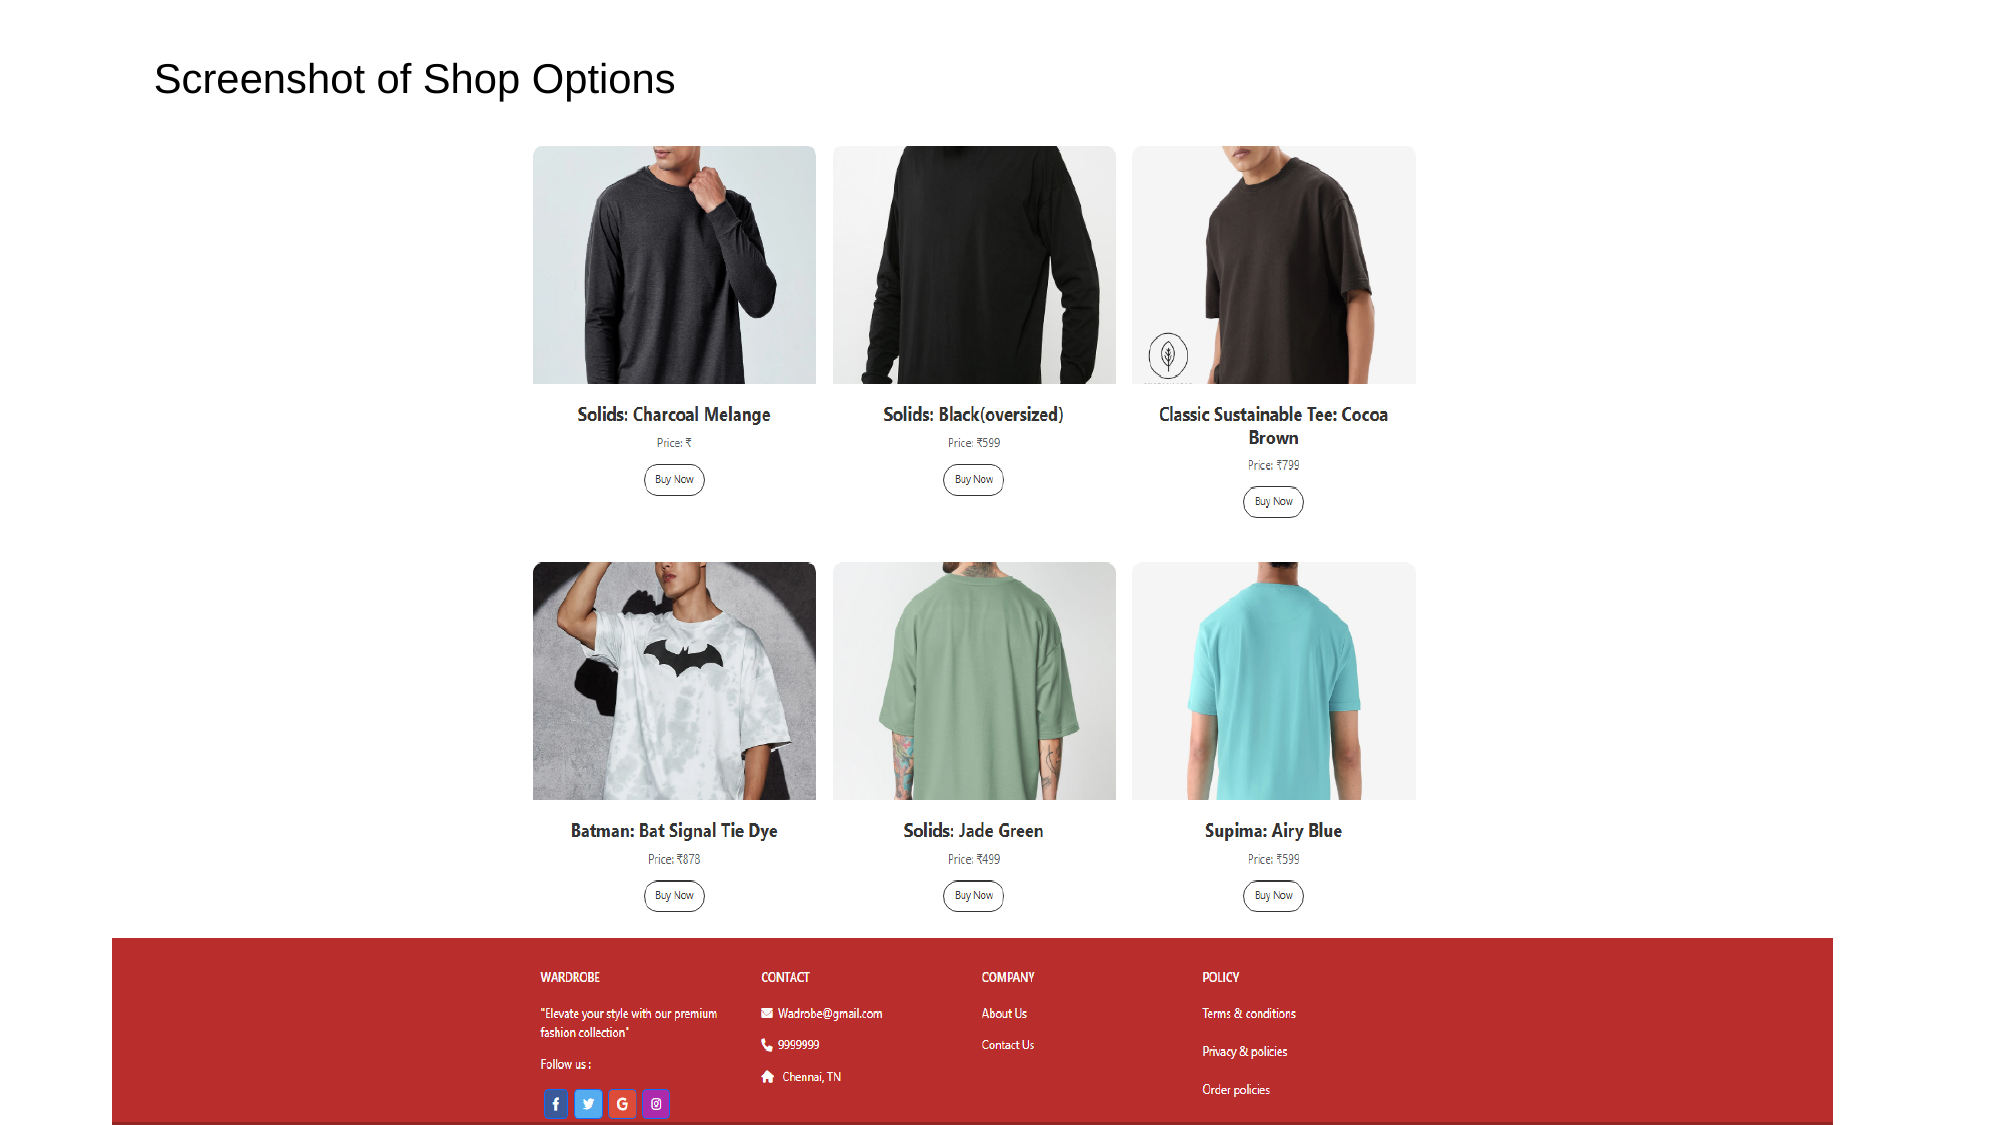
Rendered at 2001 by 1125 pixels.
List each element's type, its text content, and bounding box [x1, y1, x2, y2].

text_box Screenshot of Shop Options [139, 44, 843, 110]
picture [112, 133, 1833, 1125]
